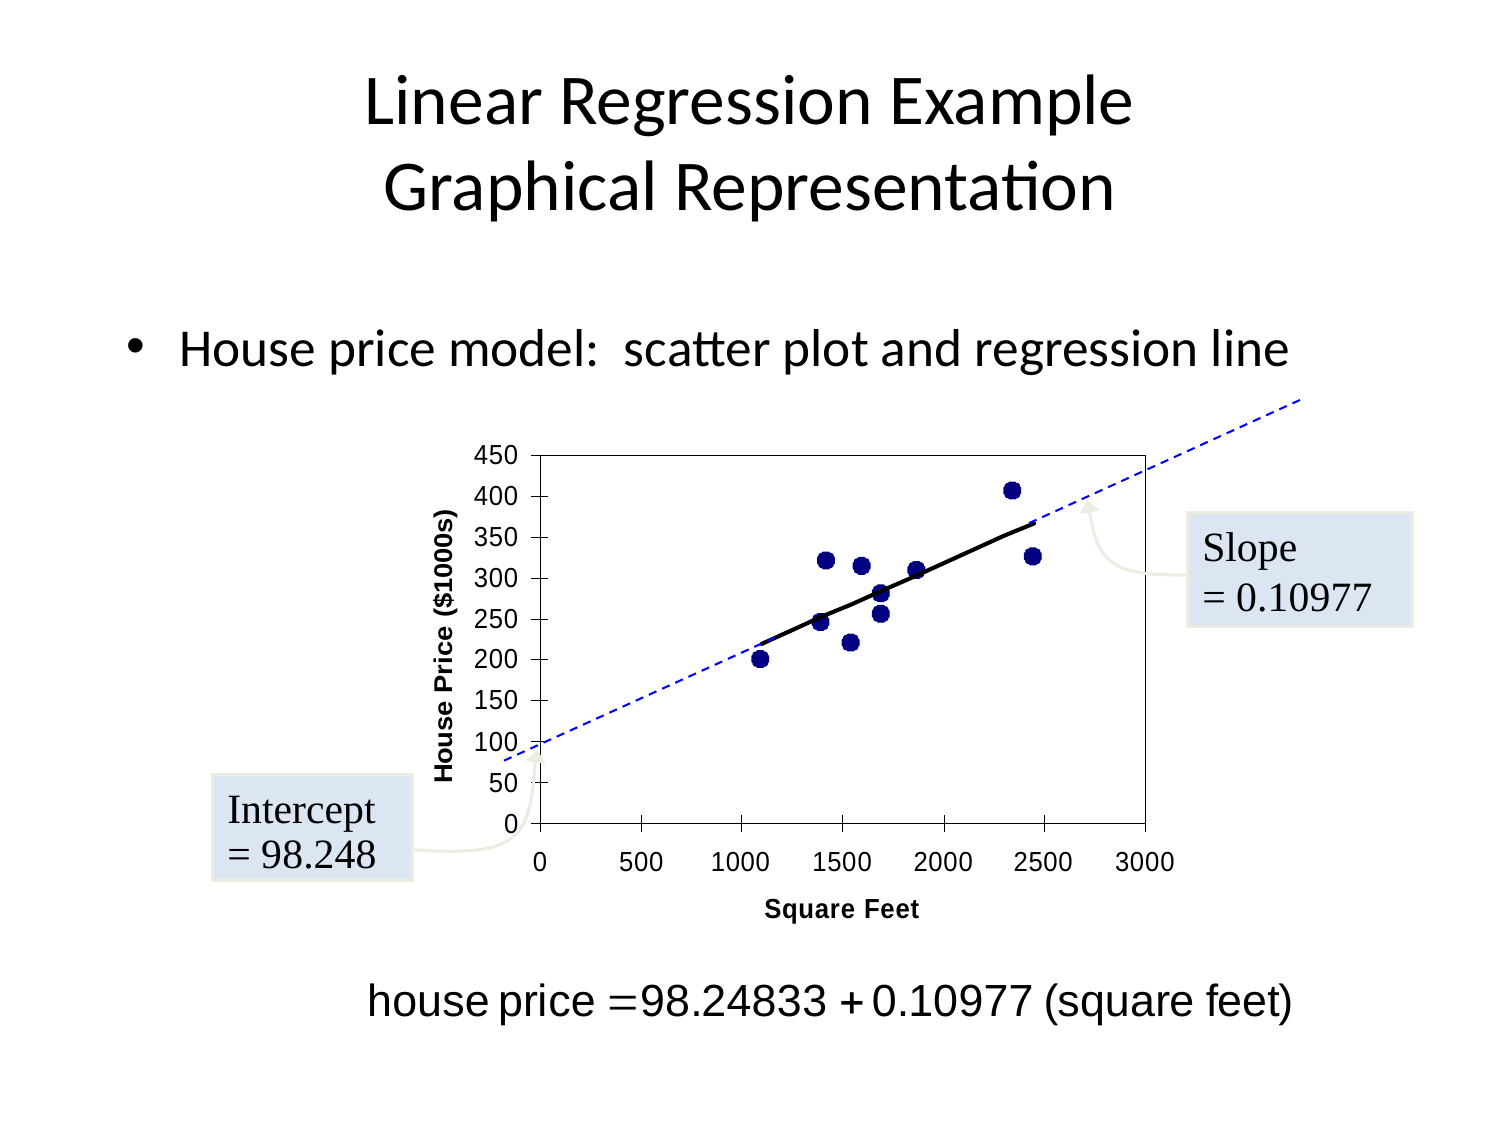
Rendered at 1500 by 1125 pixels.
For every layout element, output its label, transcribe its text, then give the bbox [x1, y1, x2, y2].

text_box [362, 974, 1304, 1036]
title Linear Regression Example Graphical Representation [75, 45, 1425, 233]
list House price model: scatter plot and regression line [112, 306, 1438, 425]
text_box [337, 937, 1325, 1050]
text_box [399, 412, 1201, 957]
text_box Intercept = 98.248 [212, 774, 394, 881]
text_box Slope = 0.10977 [1204, 512, 1413, 627]
